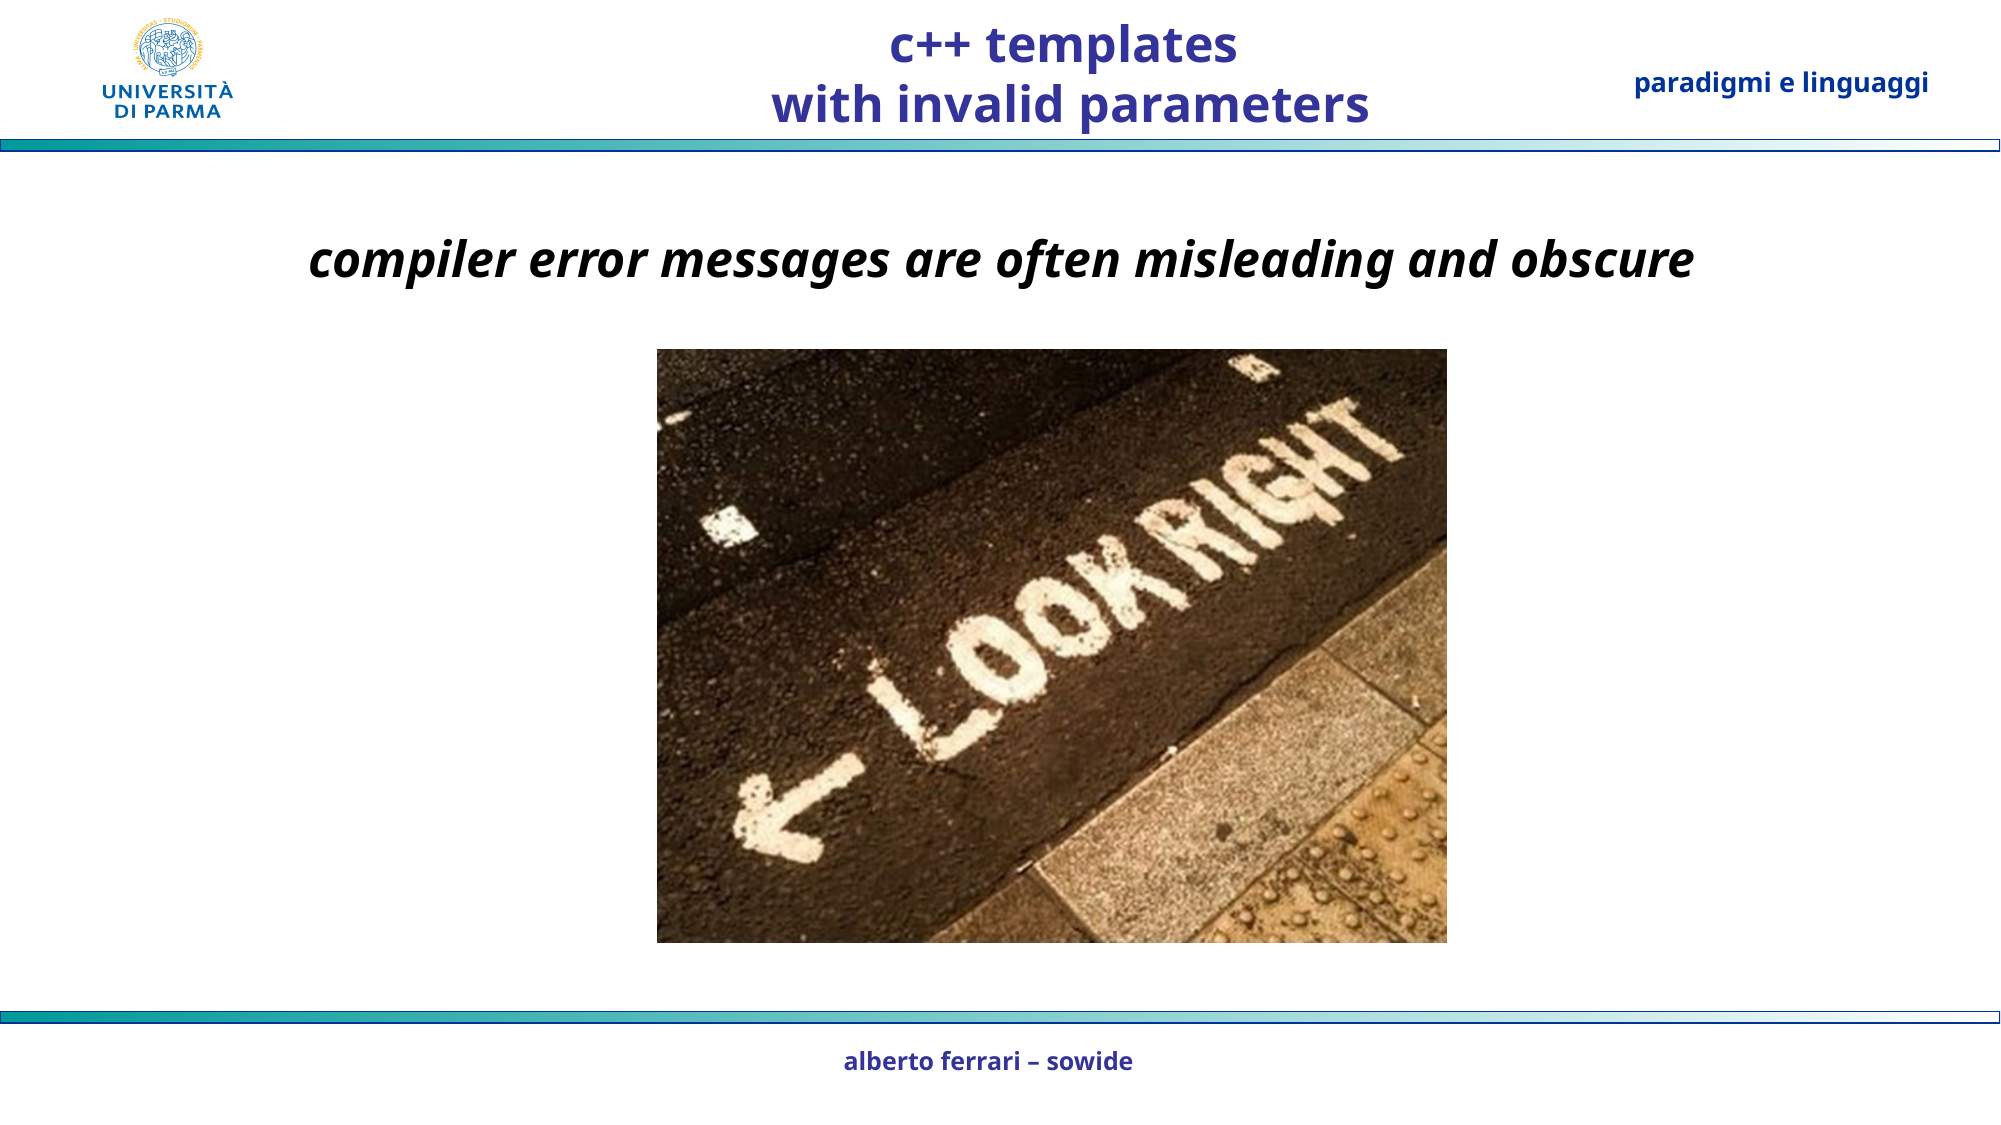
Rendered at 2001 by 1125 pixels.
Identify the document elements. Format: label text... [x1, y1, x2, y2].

list compiler error messages are often misleading and obscure [102, 220, 1903, 963]
title c++ templates with invalid parameters [559, 19, 1583, 126]
picture [657, 349, 1448, 943]
picture [103, 18, 233, 118]
footer alberto ferrari – sowide [366, 1037, 1611, 1092]
